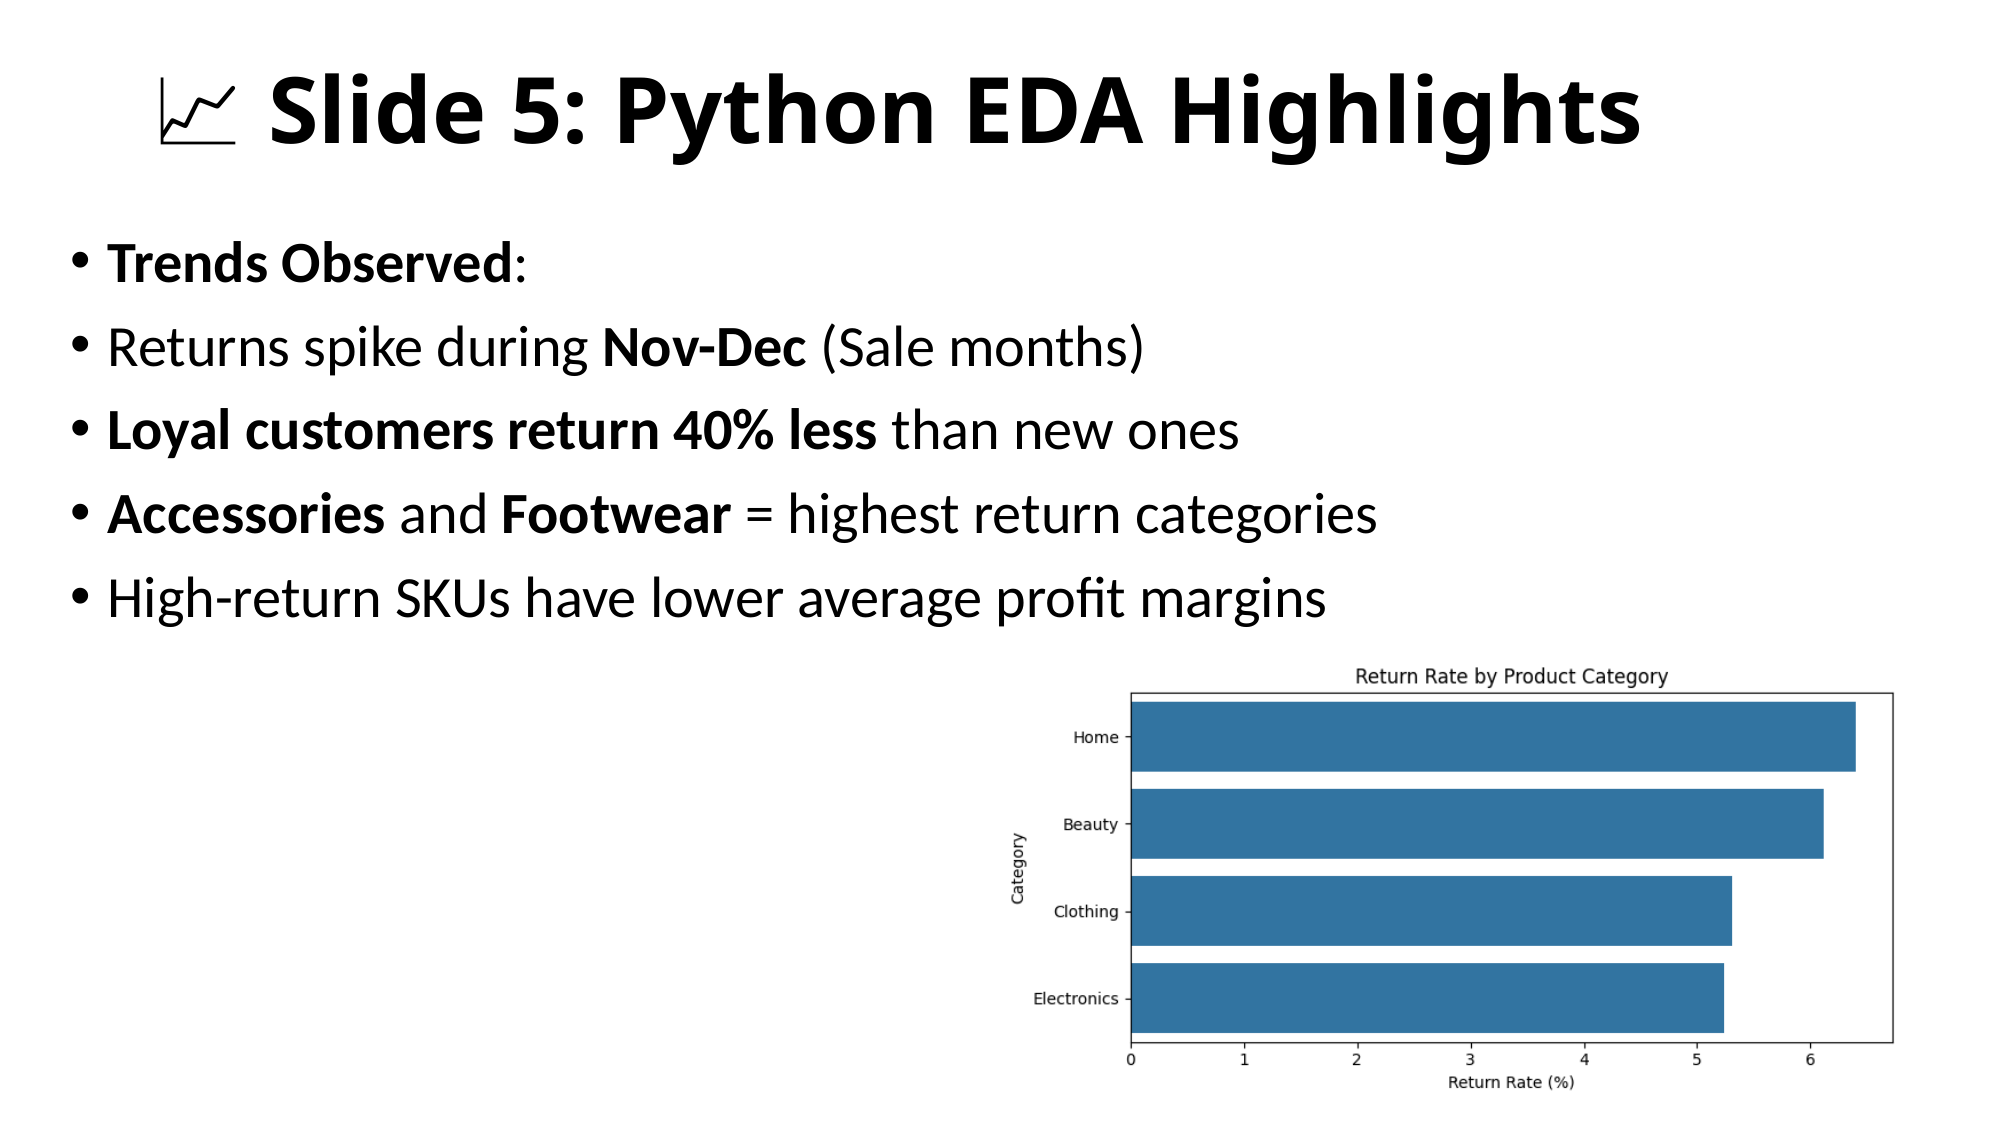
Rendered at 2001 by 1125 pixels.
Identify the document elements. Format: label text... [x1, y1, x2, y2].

picture [999, 656, 1904, 1103]
list Trends Observed: Returns spike during Nov-Dec (Sale months) Loyal customers return 40% less than new ones Accessories and Footwear = highest return categories High-return SKUs have lower average profit margins [55, 224, 1781, 939]
title 📈 Slide 5: Python EDA Highlights [137, 59, 1863, 278]
